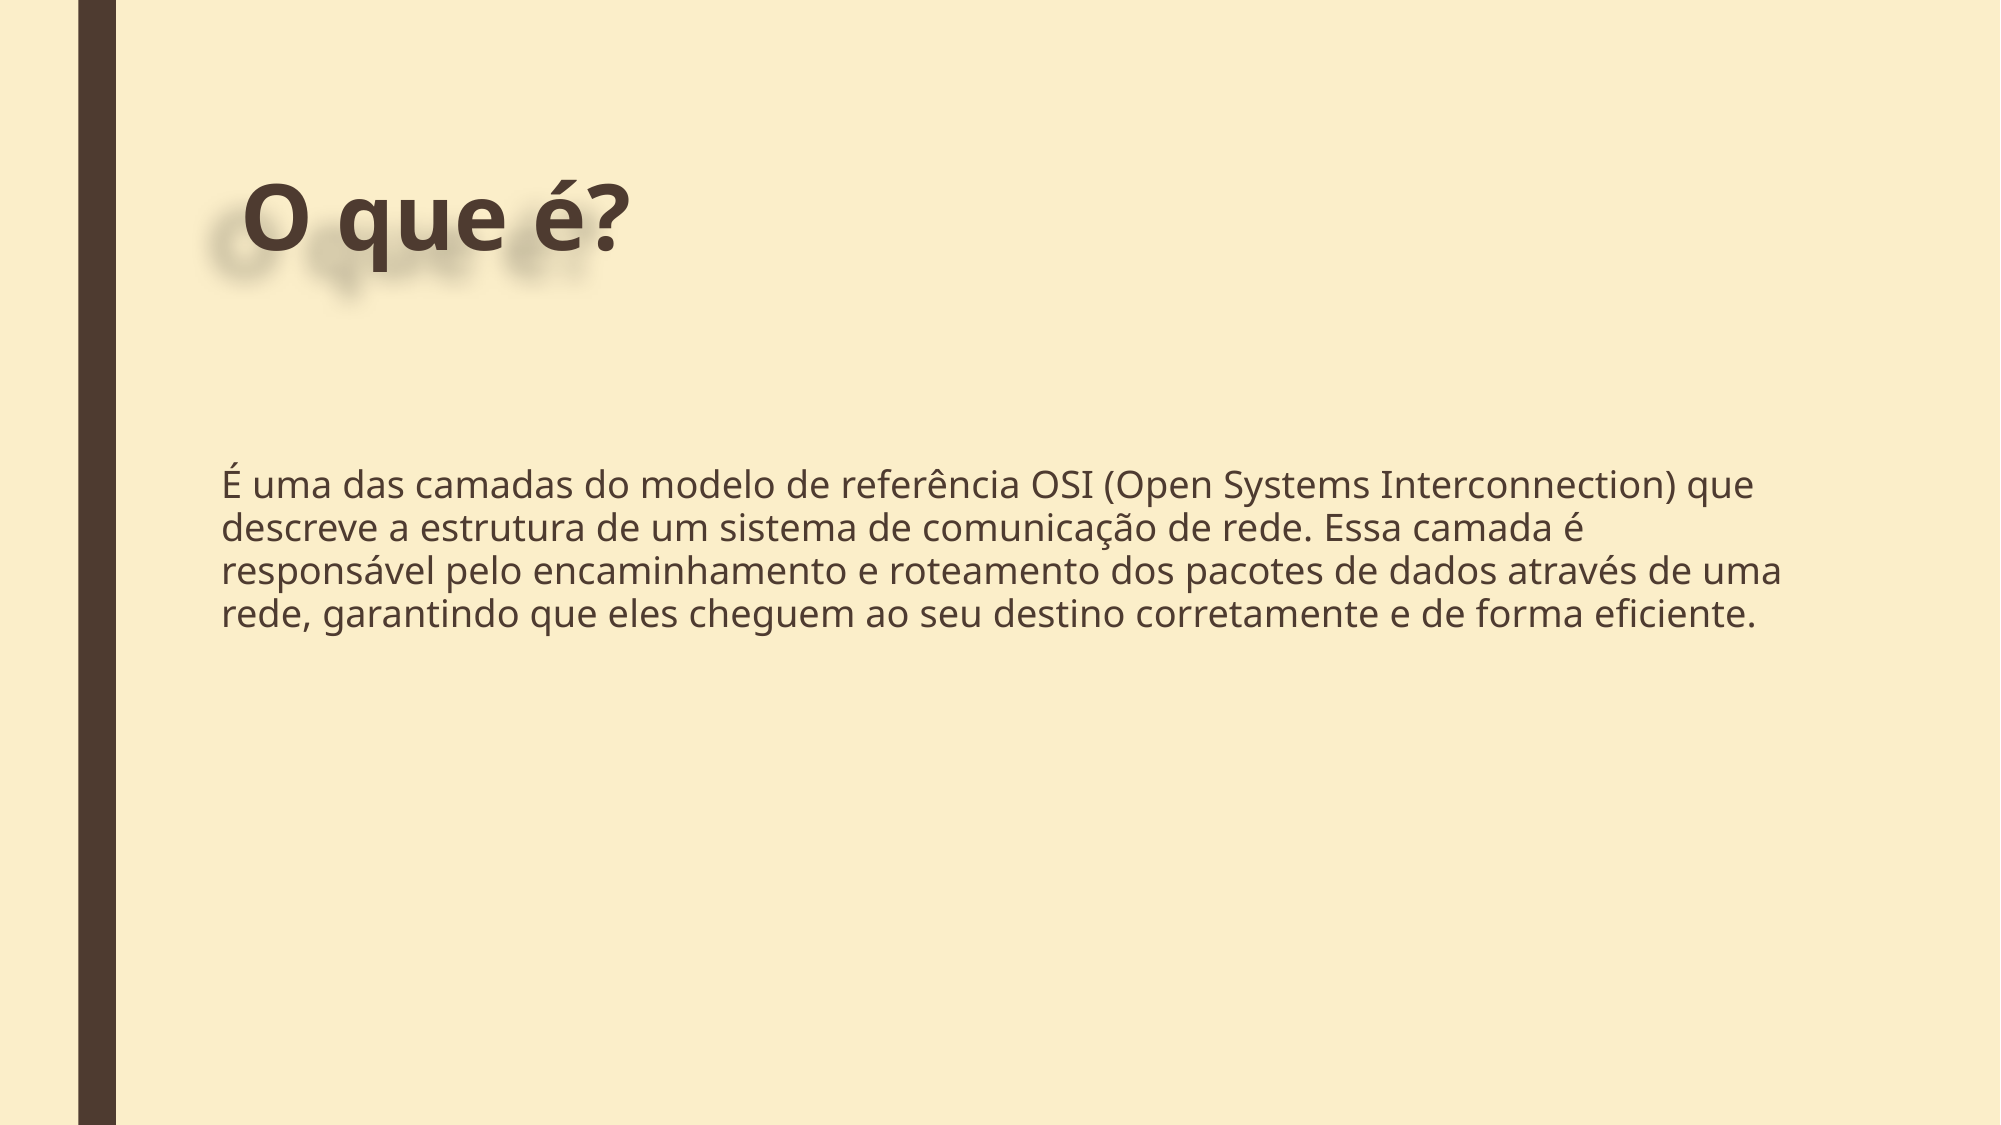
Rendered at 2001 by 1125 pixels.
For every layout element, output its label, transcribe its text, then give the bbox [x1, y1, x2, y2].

title O que é? [225, 164, 1800, 303]
list É uma das camadas do modelo de referência OSI (Open Systems Interconnection) que descreve a estrutura de um sistema de comunicação de rede. Essa camada é responsável pelo encaminhamento e roteamento dos pacotes de dados através de uma rede, garantindo que eles cheguem ao seu destino corretamente e de forma eficiente. [206, 457, 1800, 668]
